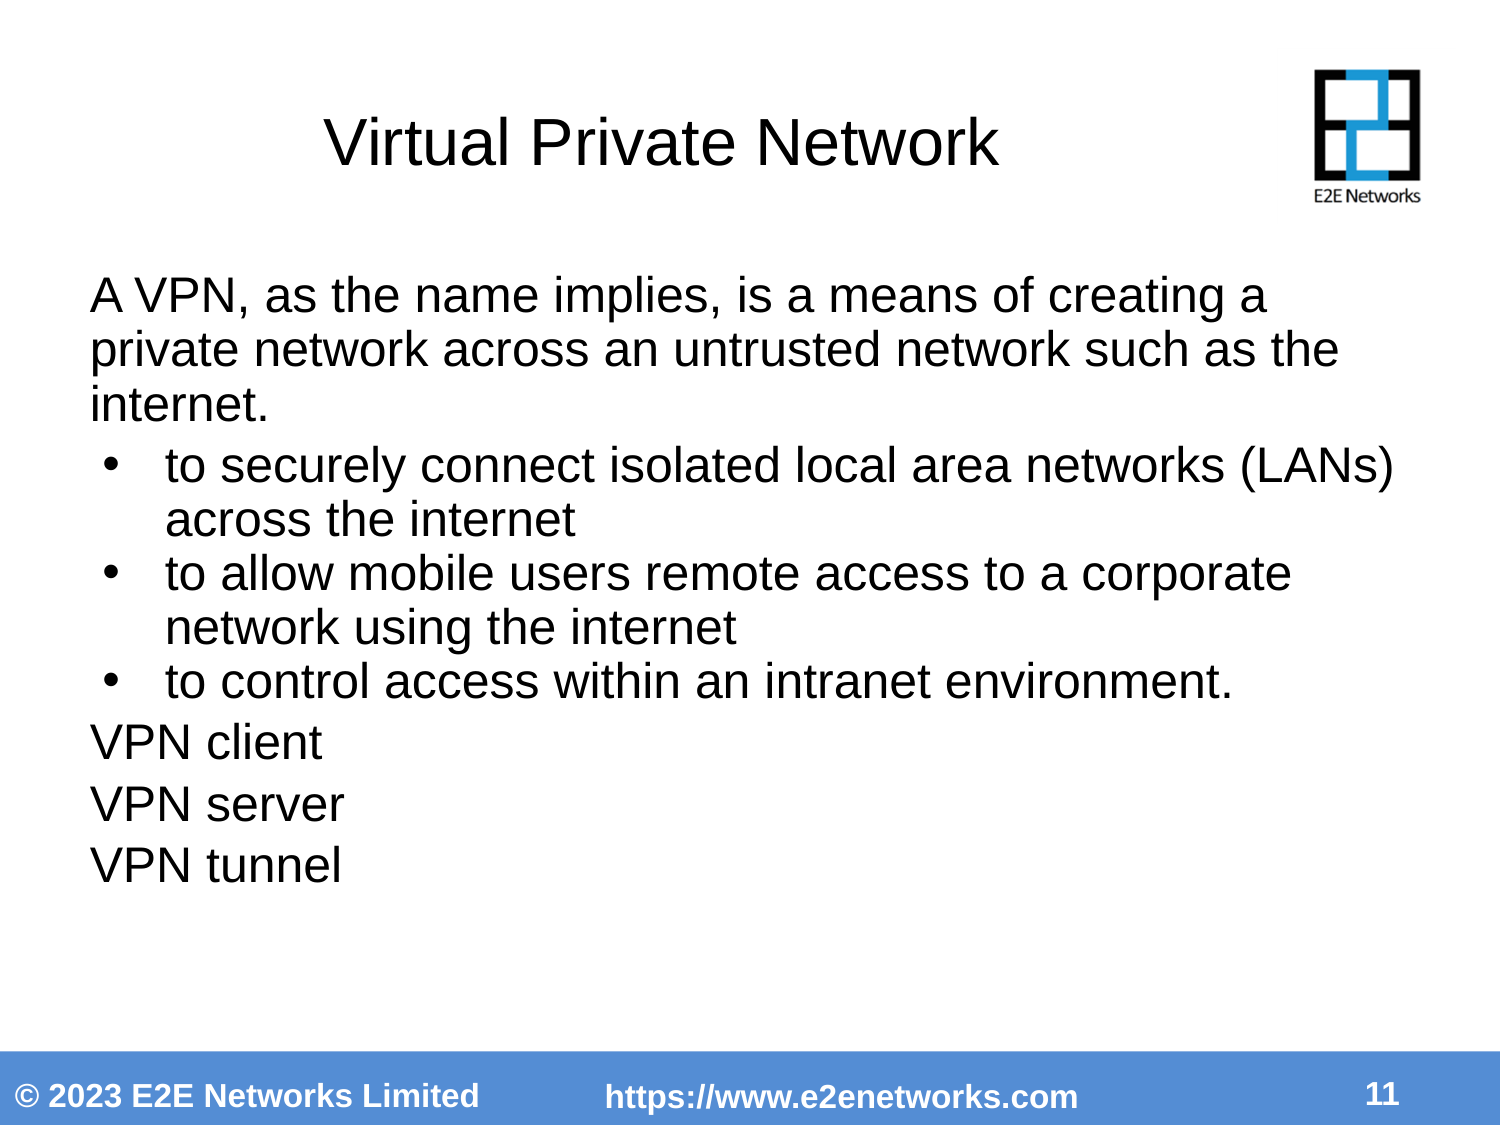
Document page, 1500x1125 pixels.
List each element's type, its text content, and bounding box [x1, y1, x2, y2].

text_box A VPN, as the name implies, is a means of creating a private network across an untrusted network such as the internet. to securely connect isolated local area networks (LANs) across the internet to allow mobile users remote access to a corporate network using the internet to control access within an intranet environment. VPN client VPN server VPN tunnel [75, 262, 1425, 1005]
picture [1277, 48, 1456, 224]
text_box Virtual Private Network [74, 45, 1250, 233]
